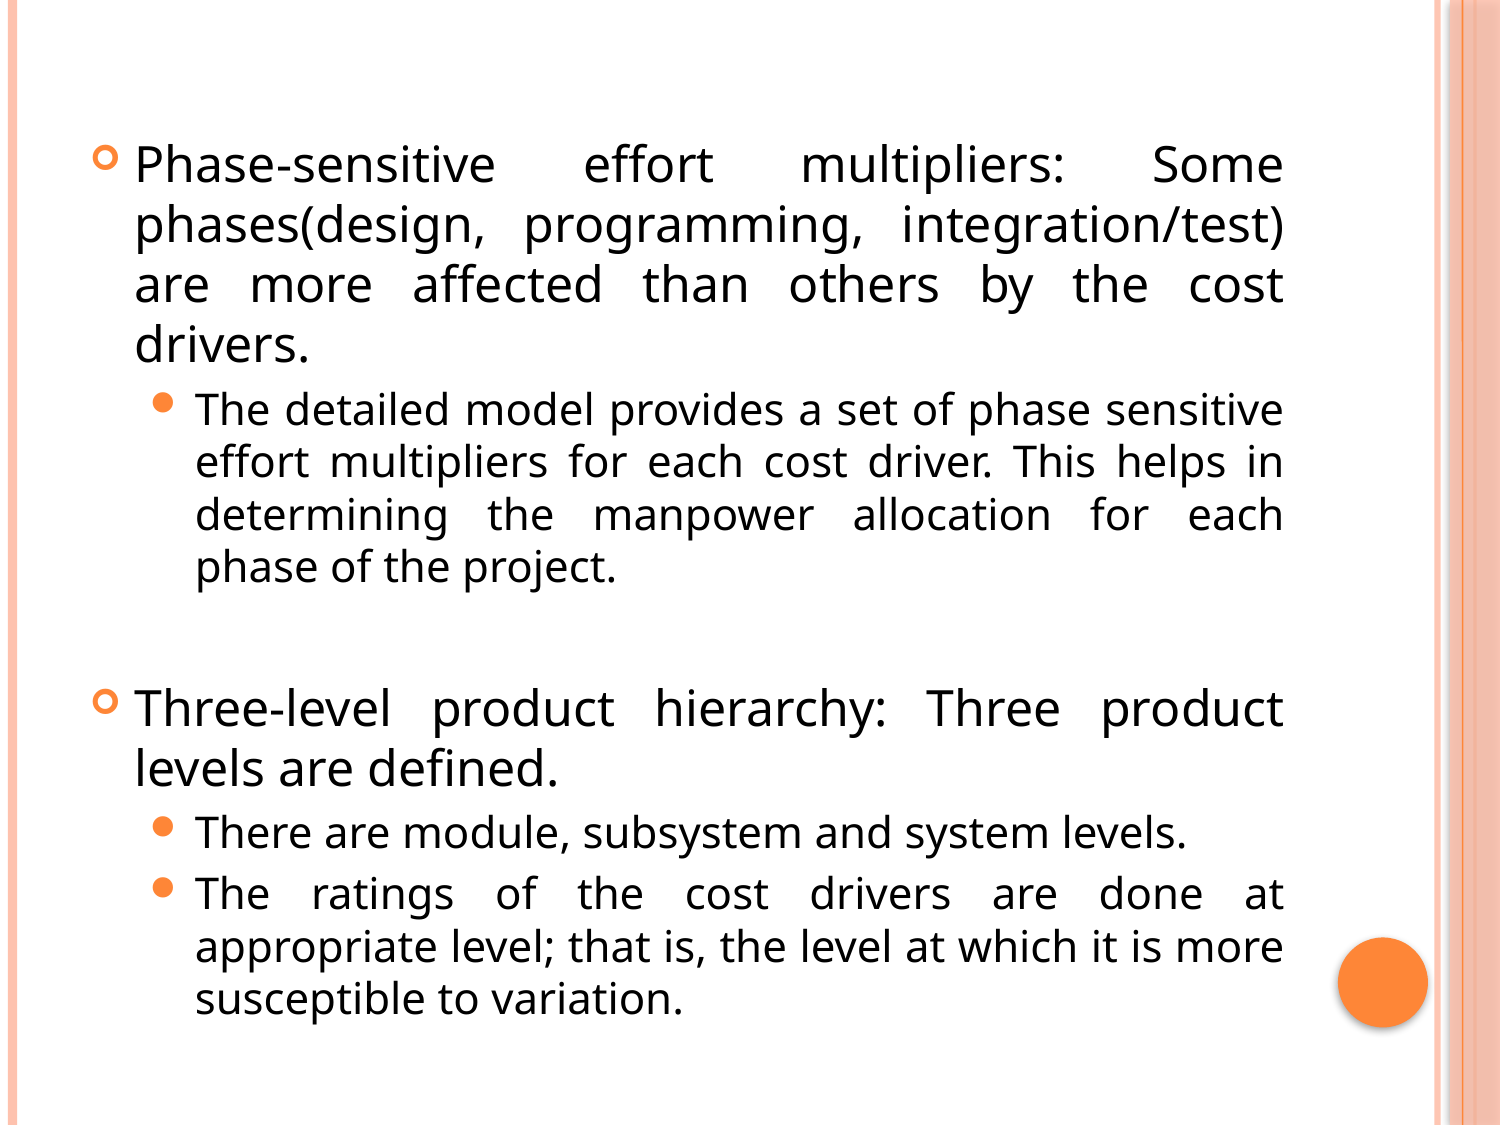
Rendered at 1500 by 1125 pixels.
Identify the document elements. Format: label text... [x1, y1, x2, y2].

list Phase-sensitive effort multipliers: Some phases(design, programming, integration/test) are more affected than others by the cost drivers. The detailed model provides a set of phase sensitive effort multipliers for each cost driver. This helps in determining the manpower allocation for each phase of the project. Three-level product hierarchy: Three product levels are defined. There are module, subsystem and system levels. The ratings of the cost drivers are done at appropriate level; that is, the level at which it is more susceptible to variation. [75, 125, 1300, 1062]
